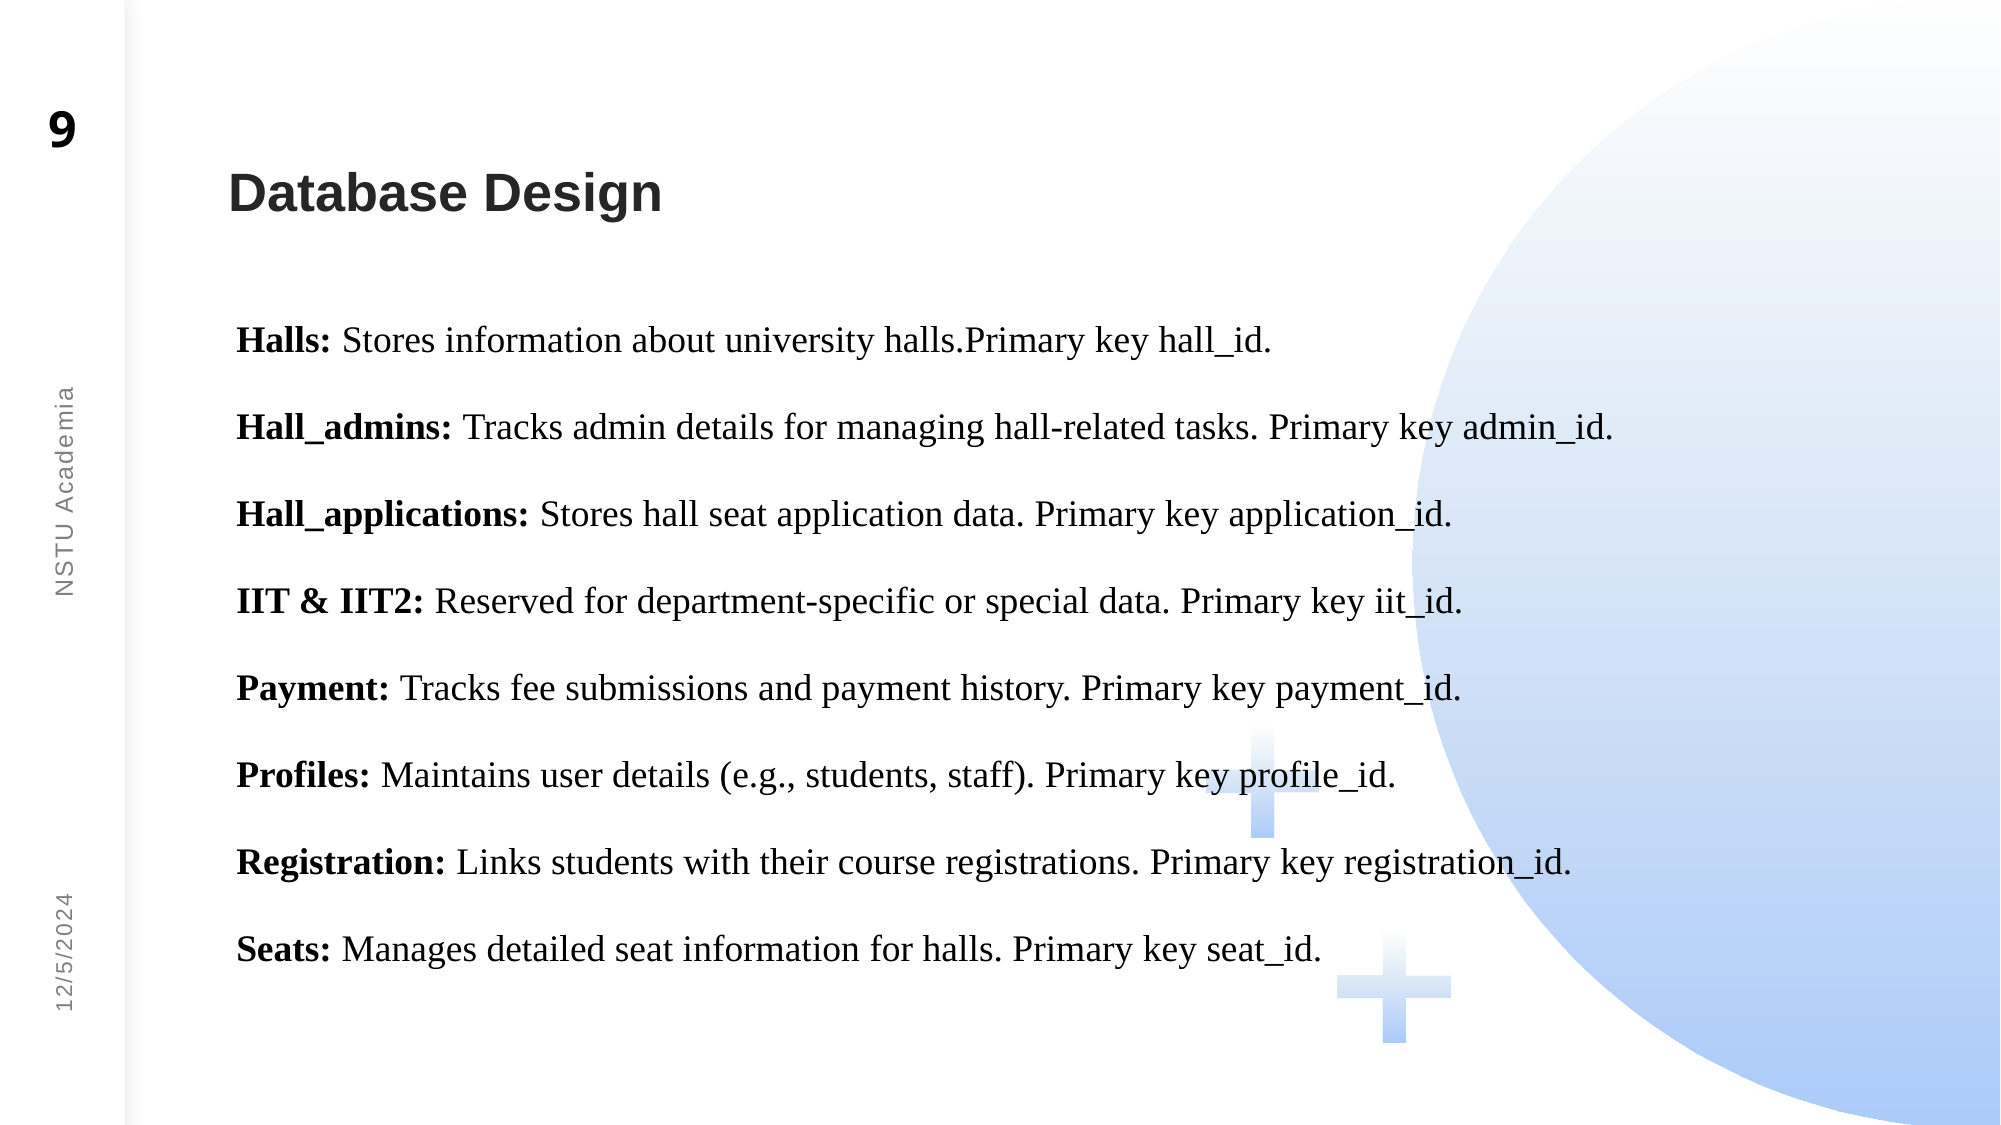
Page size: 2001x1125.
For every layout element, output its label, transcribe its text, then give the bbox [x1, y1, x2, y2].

title Database Design [213, 162, 1020, 230]
slide_number 9 [0, 99, 125, 163]
footer NSTU Academia [0, 129, 126, 855]
list Halls: Stores information about university halls.Primary key hall_id. Hall_admins: Tracks admin details for managing hall-related tasks. Primary key admin_id. Hall_applications: Stores hall seat application data. Primary key application_id. IIT & IIT2: Reserved for department-specific or special data. Primary key iit_id. Payment: Tracks fee submissions and payment history. Primary key payment_id. Profiles: Maintains user details (e.g., students, staff). Primary key profile_id. Registration: Links students with their course registrations. Primary key registration_id. Seats: Manages detailed seat information for halls. Primary key seat_id. [213, 302, 1676, 1125]
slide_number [0, 855, 126, 1028]
